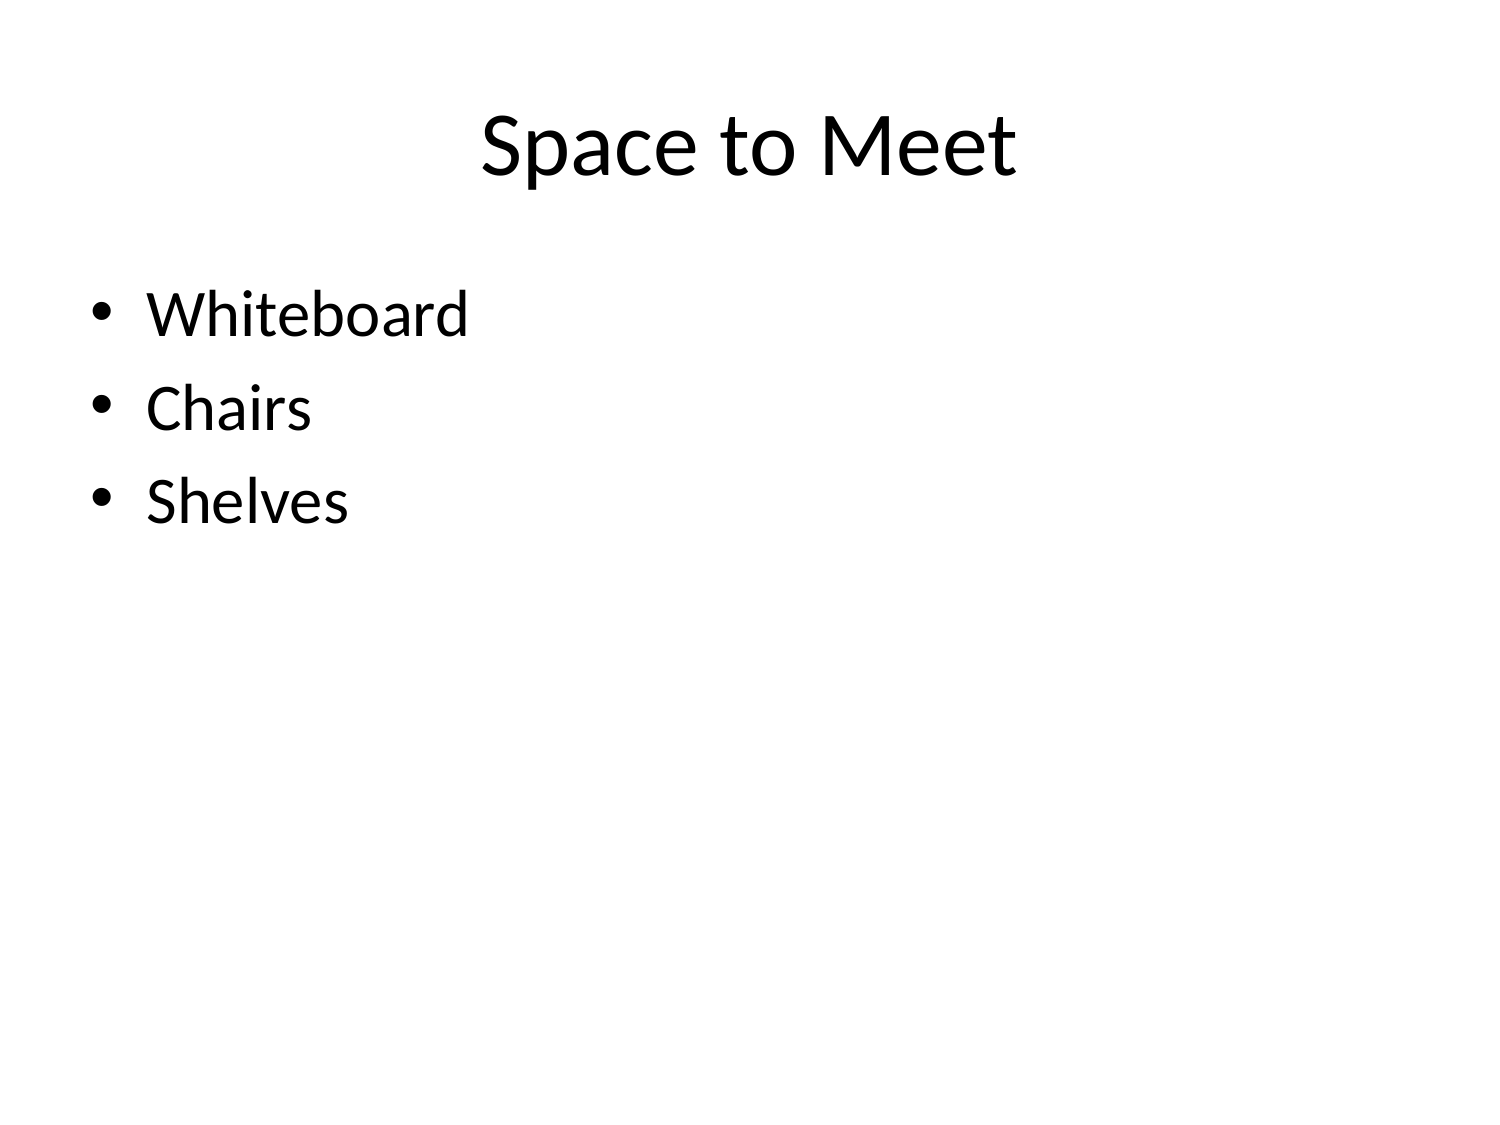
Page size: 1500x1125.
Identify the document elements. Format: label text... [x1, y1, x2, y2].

list Whiteboard Chairs Shelves [75, 262, 1425, 1005]
title Space to Meet [75, 45, 1425, 233]
